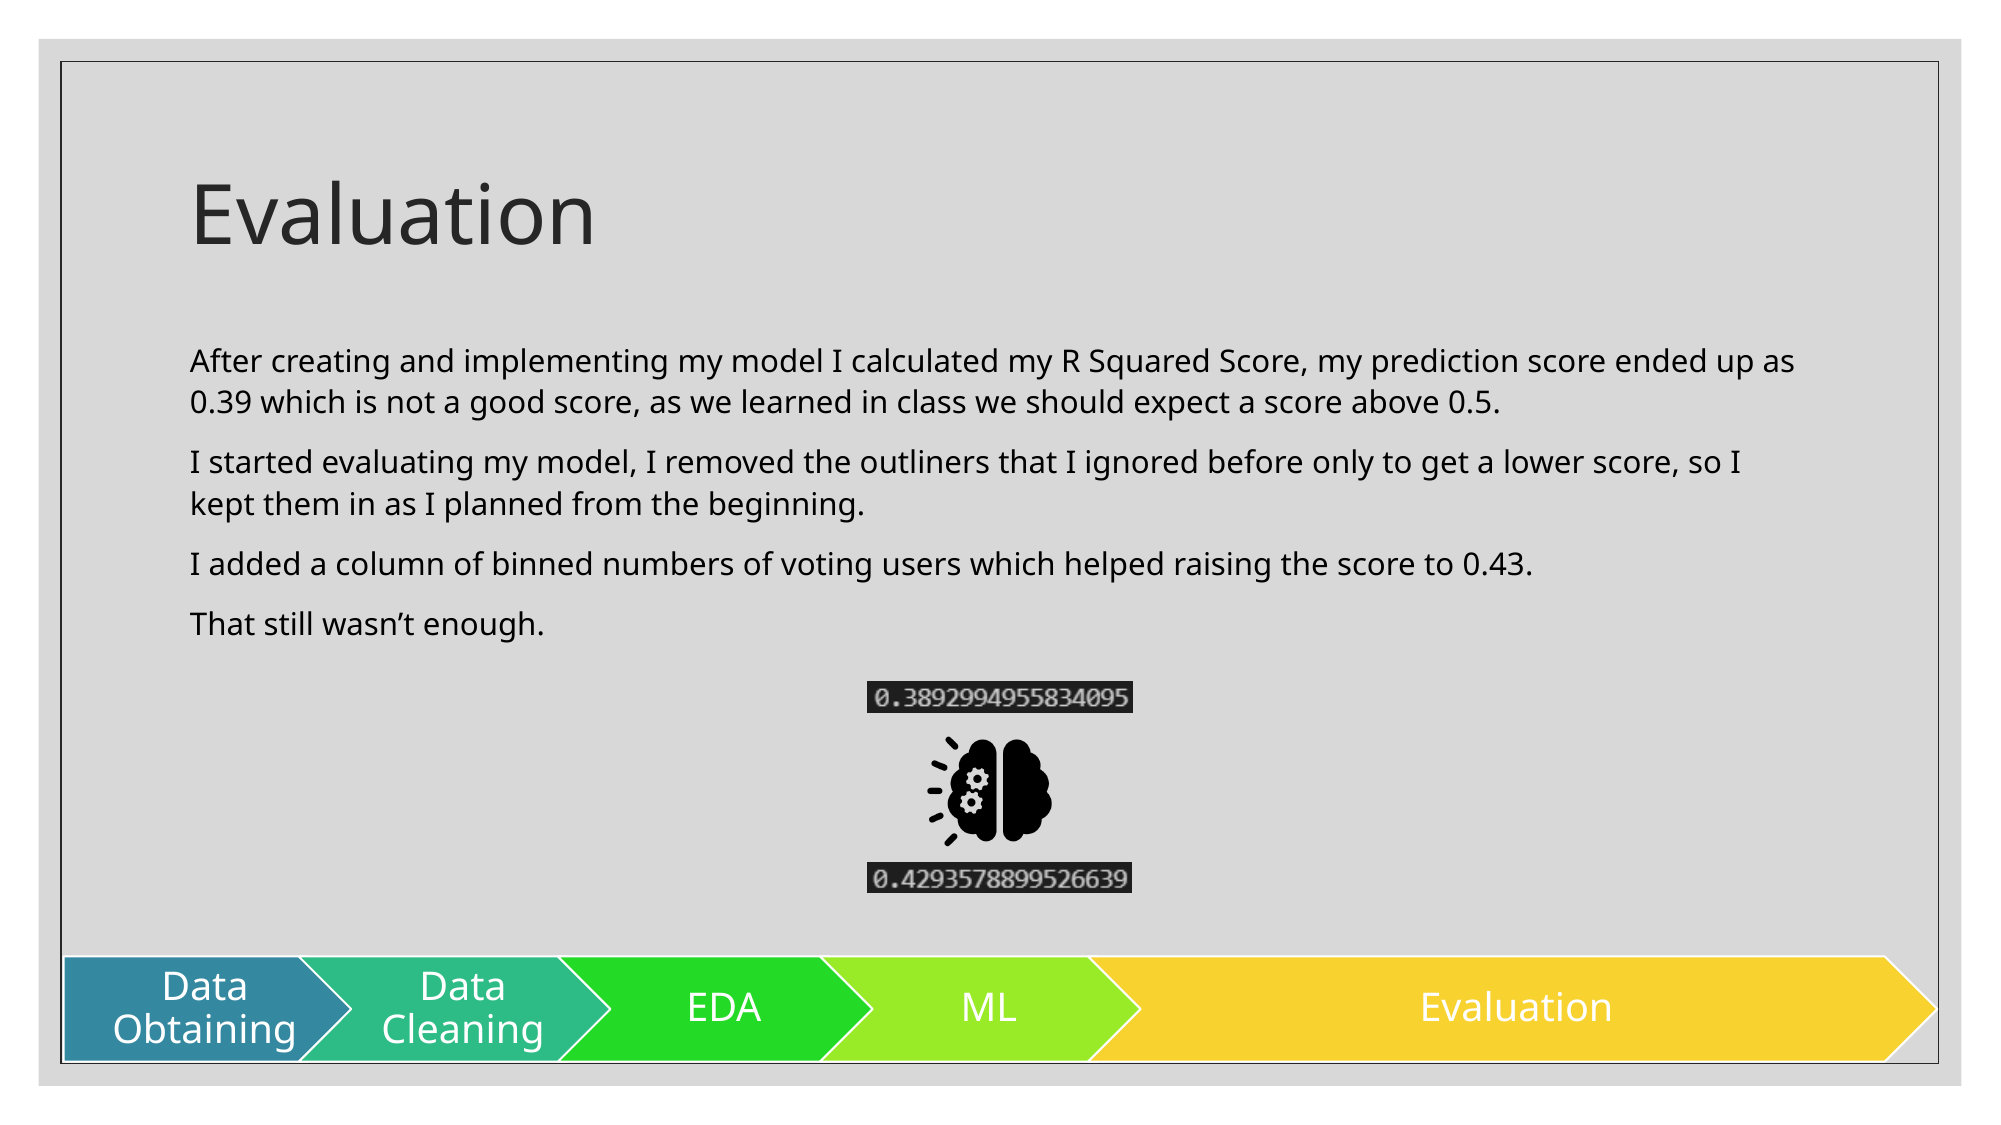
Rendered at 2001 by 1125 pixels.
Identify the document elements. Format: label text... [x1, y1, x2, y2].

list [63, 956, 1938, 1062]
text_box After creating and implementing my model I calculated my R Squared Score, my prediction score ended up as 0.39 which is not a good score, as we learned in class we should expect a score above 0.5. I started evaluating my model, I removed the outliners that I ignored before only to get a lower score, so I kept them in as I planned from the beginning. I added a column of binned numbers of voting users which helped raising the score to 0.43. That still wasn’t enough. [174, 330, 1825, 919]
picture [867, 716, 1132, 893]
picture [867, 681, 1133, 713]
title Evaluation [174, 105, 1825, 330]
